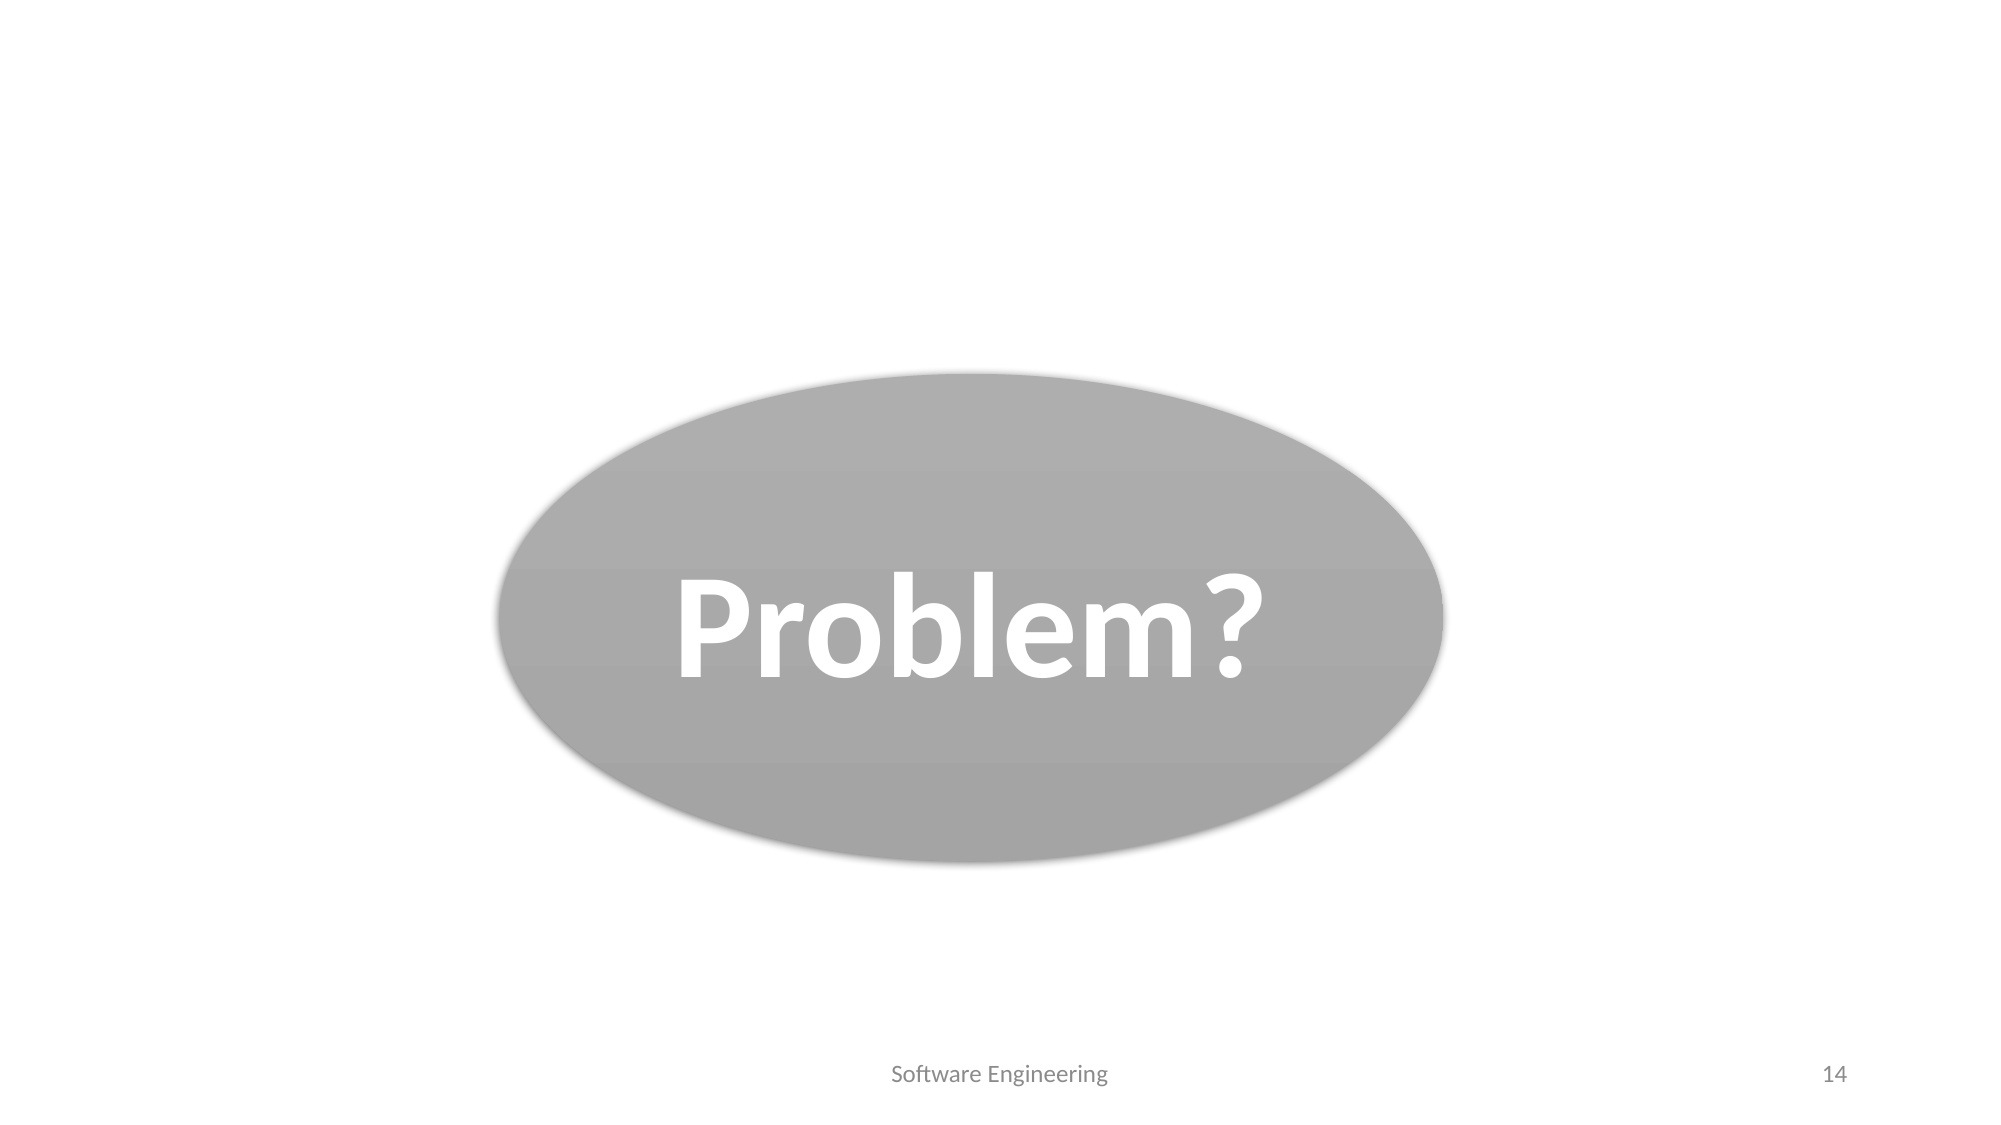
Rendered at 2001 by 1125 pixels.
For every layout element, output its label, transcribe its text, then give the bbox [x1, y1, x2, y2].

slide_number 14 [1412, 1042, 1863, 1103]
footer Software Engineering [662, 1042, 1338, 1103]
text_box Problem? [499, 373, 1444, 861]
